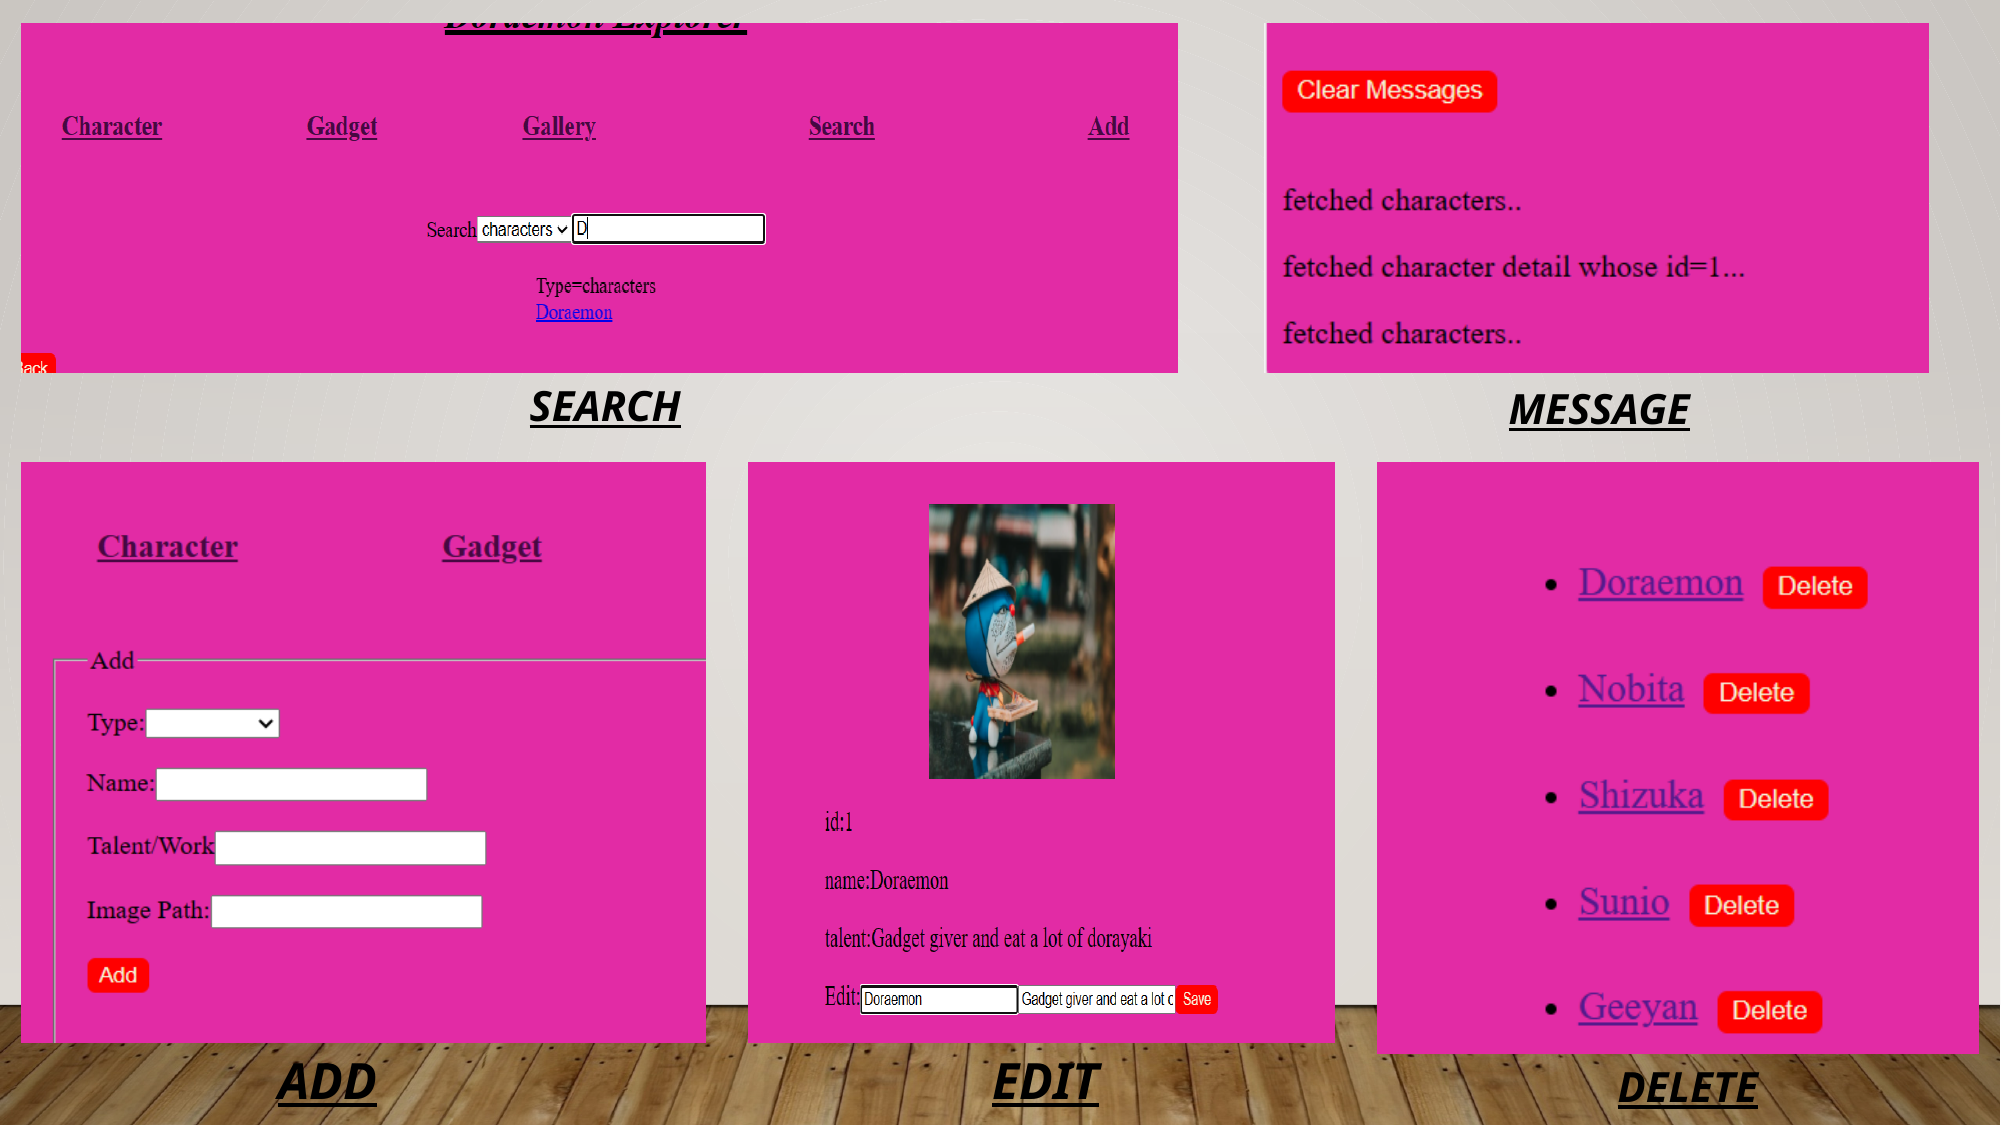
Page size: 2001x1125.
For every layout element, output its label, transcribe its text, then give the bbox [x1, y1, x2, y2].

picture [0, 462, 2000, 1125]
text_box SEARCH [514, 373, 749, 438]
text_box EDIT [977, 1043, 1170, 1117]
picture [20, 23, 1179, 373]
text_box MESSAGE [1493, 375, 1761, 441]
picture [1263, 23, 1929, 373]
text_box ADD [263, 1043, 414, 1117]
text_box DELETE [1602, 1054, 1774, 1118]
